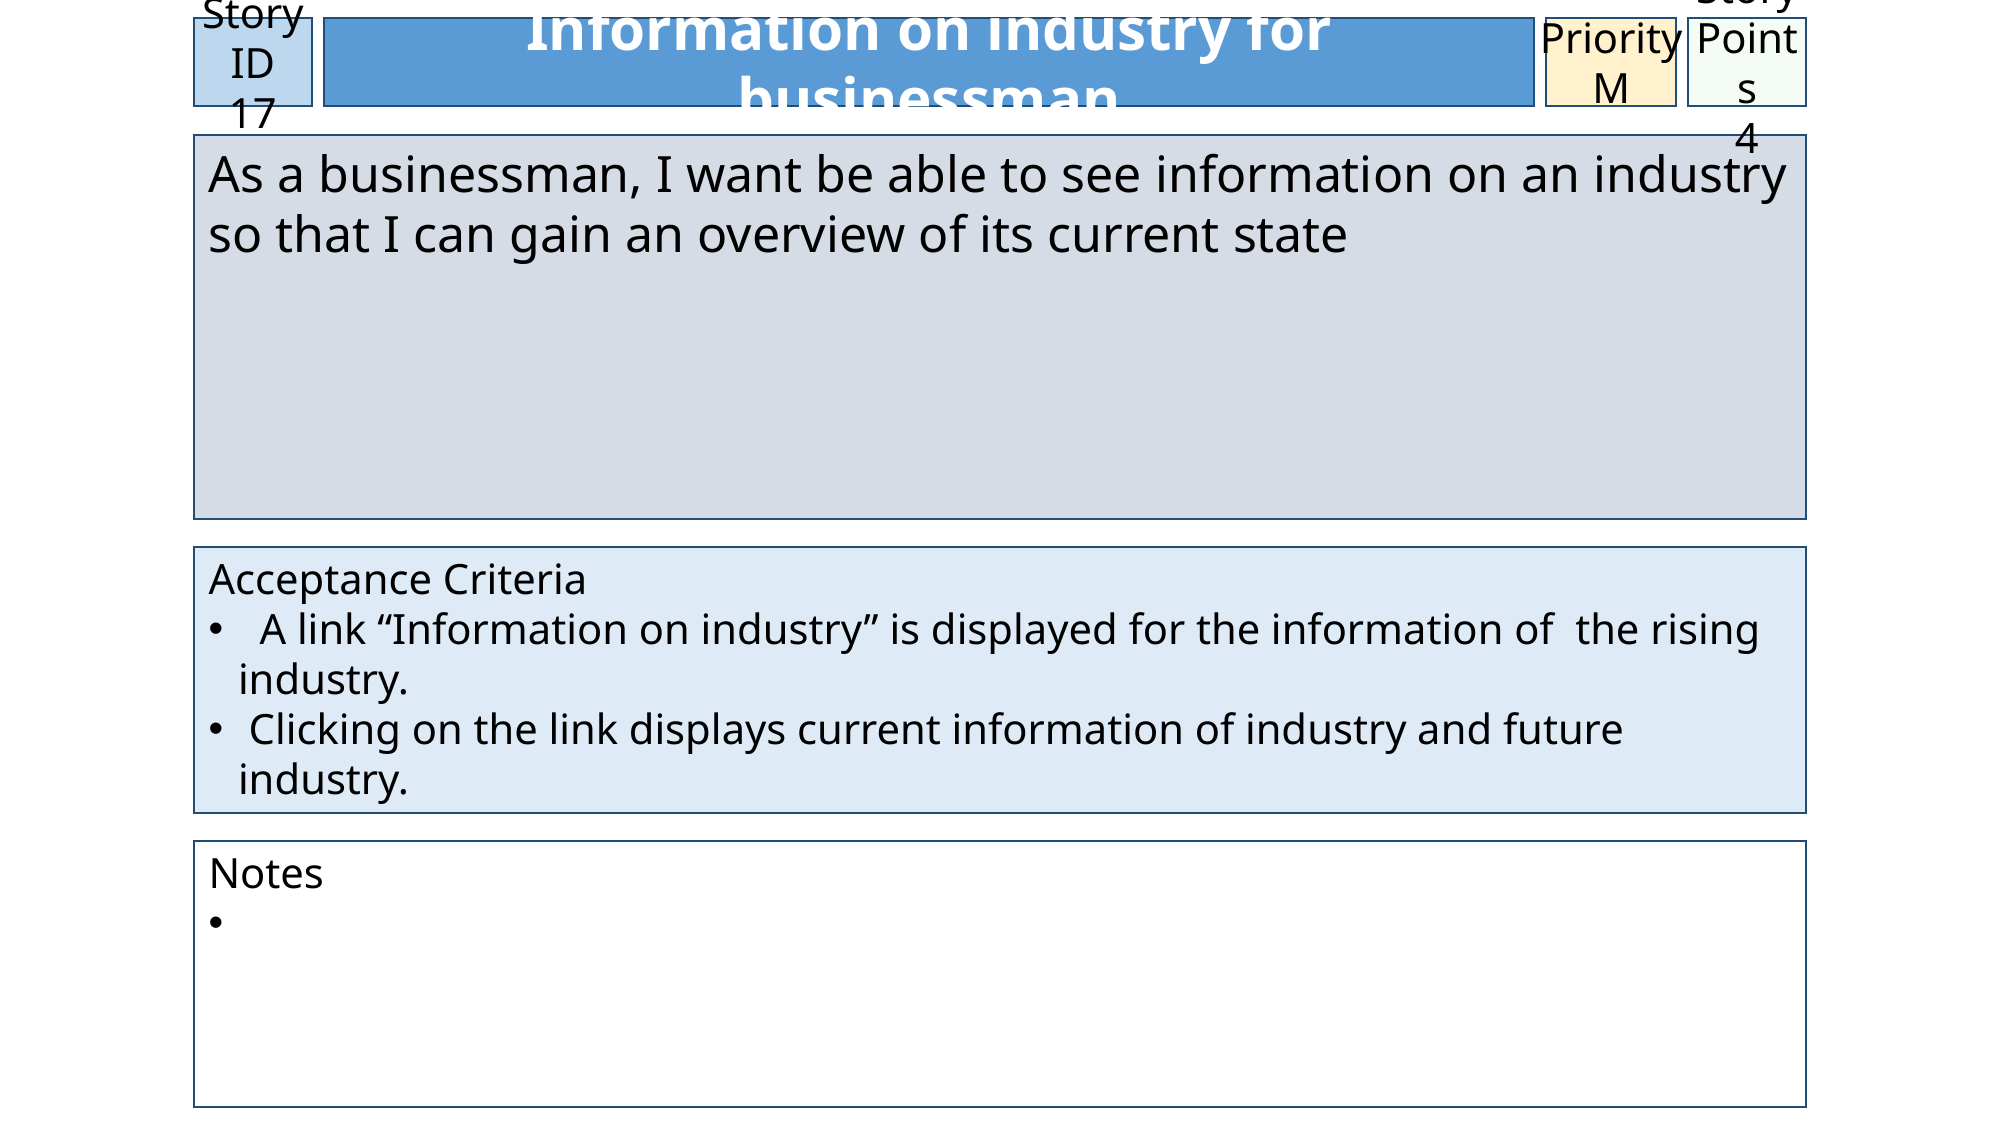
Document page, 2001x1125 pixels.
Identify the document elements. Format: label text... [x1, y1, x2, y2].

text_box Notes [193, 840, 1807, 1108]
text_box As a businessman, I want be able to see information on an industry so that I can gain an overview of its current state [193, 134, 1807, 520]
text_box Story ID 17 [193, 17, 313, 107]
text_box Information on industry for businessman [323, 17, 1535, 107]
text_box Story Points 4 [1687, 17, 1807, 107]
text_box Priority M [1545, 17, 1677, 107]
text_box Acceptance Criteria A link “Information on industry” is displayed for the information of the rising industry. Clicking on the link displays current information of industry and future industry. [193, 546, 1807, 814]
